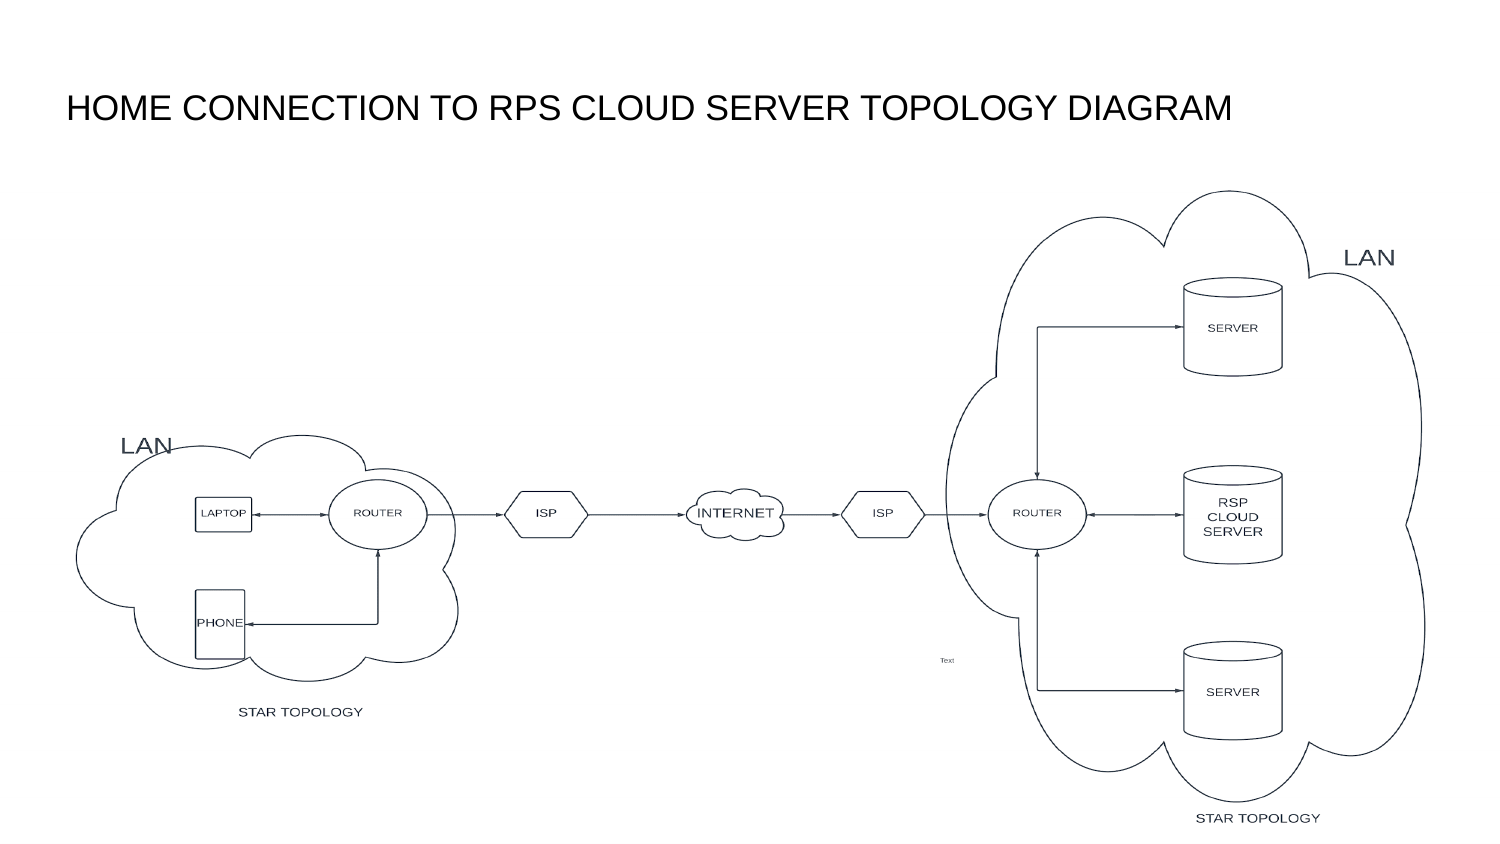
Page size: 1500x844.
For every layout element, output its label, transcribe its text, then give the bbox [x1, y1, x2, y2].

title HOME CONNECTION TO RPS CLOUD SERVER TOPOLOGY DIAGRAM [51, 72, 1256, 144]
picture [0, 146, 1500, 844]
